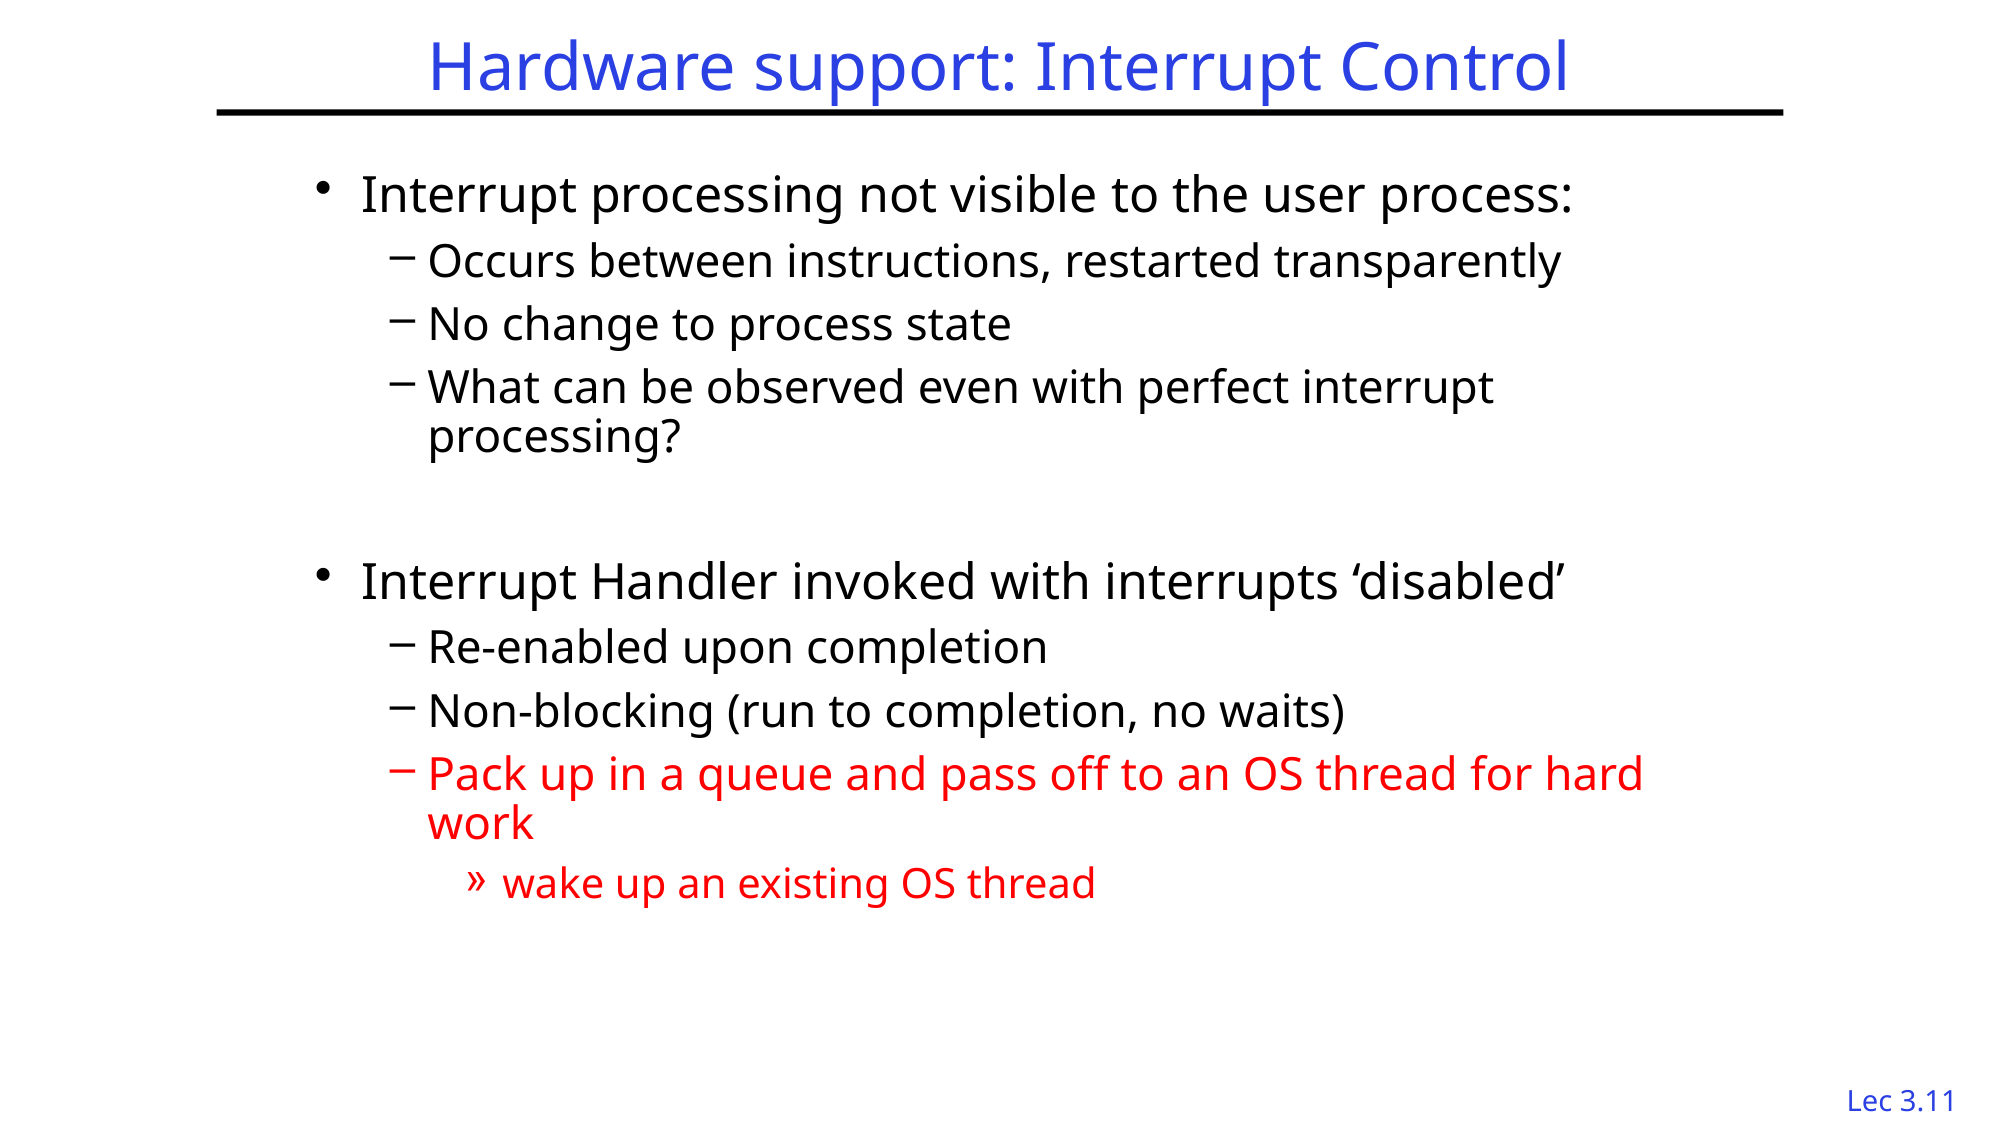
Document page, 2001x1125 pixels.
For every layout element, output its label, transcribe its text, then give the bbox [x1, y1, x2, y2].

list Interrupt processing not visible to the user process: Occurs between instructions, restarted transparently No change to process state What can be observed even with perfect interrupt processing? Interrupt Handler invoked with interrupts ‘disabled’ Re-enabled upon completion Non-blocking (run to completion, no waits) Pack up in a queue and pass off to an OS thread for hard work wake up an existing OS thread [300, 162, 1738, 1088]
title Hardware support: Interrupt Control [216, 24, 1784, 113]
